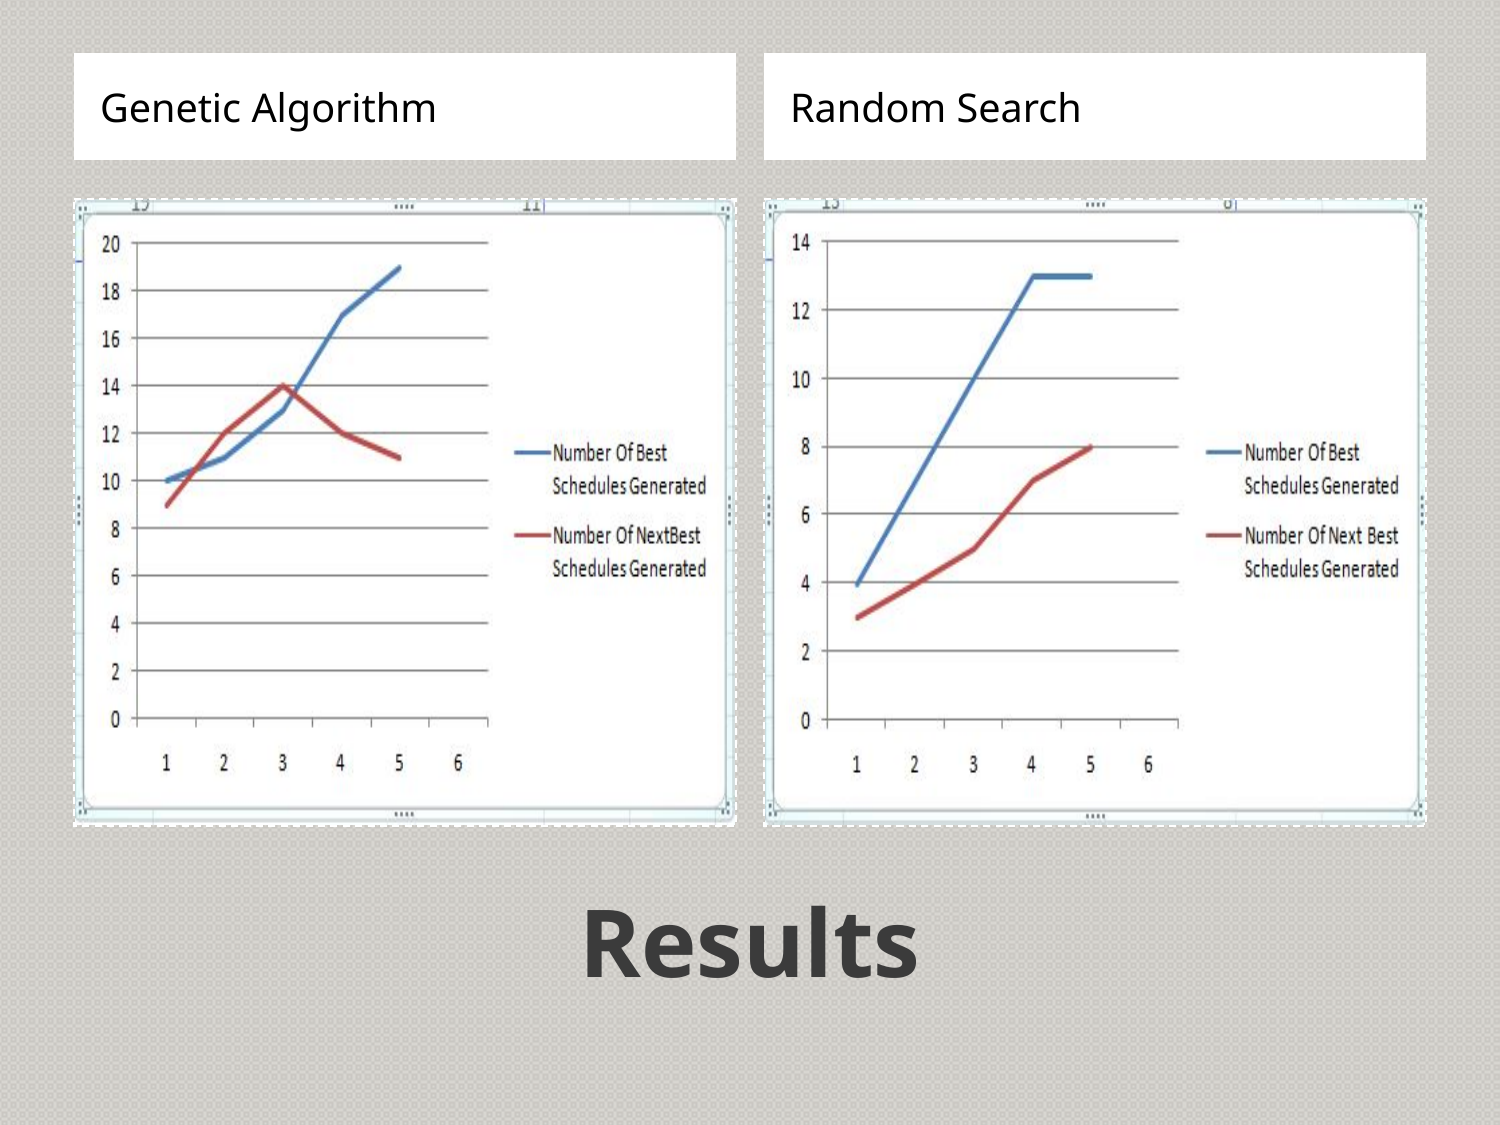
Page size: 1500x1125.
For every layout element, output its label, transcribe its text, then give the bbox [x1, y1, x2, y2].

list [74, 199, 736, 826]
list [764, 199, 1426, 826]
list Genetic Algorithm [74, 53, 736, 160]
list Random Search [764, 53, 1426, 160]
title Results [75, 846, 1425, 1034]
